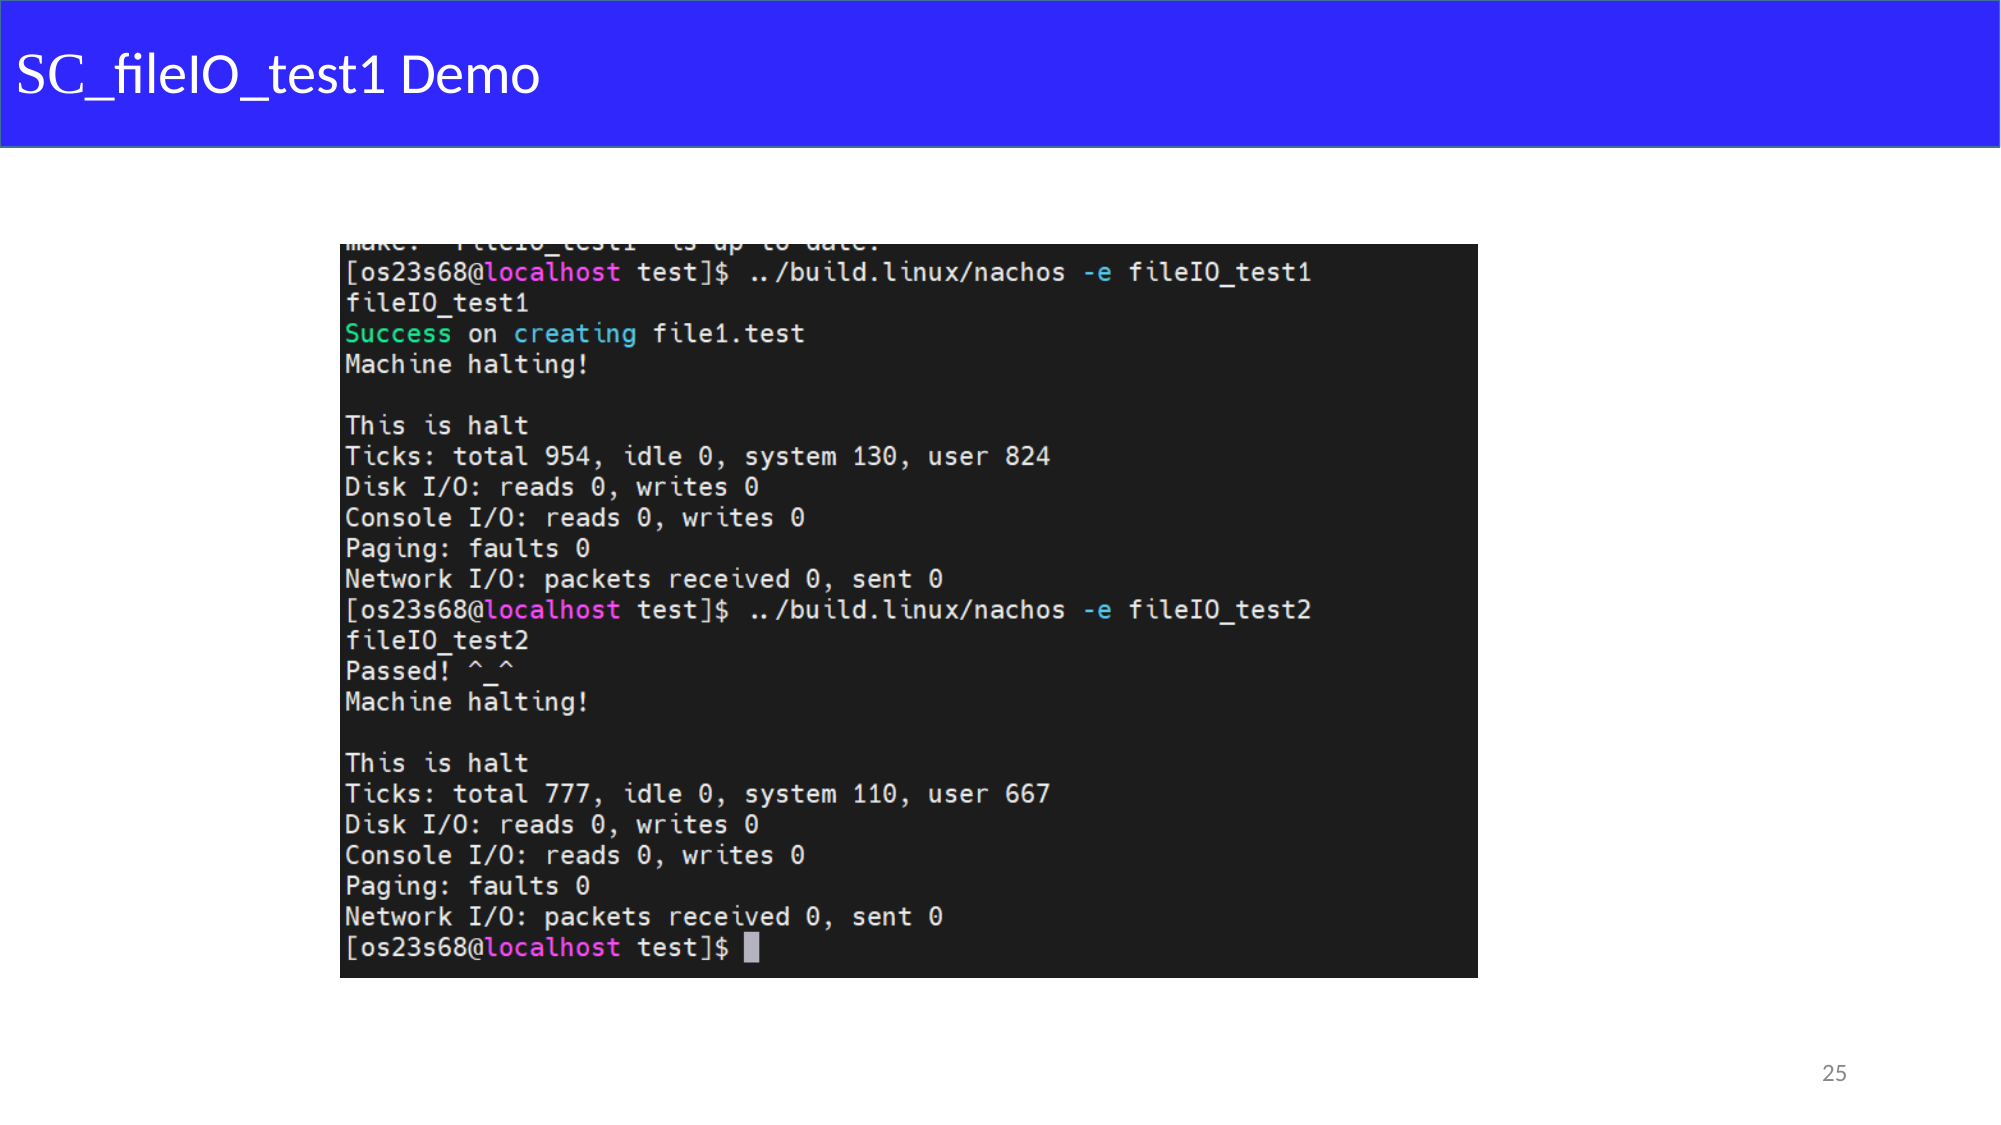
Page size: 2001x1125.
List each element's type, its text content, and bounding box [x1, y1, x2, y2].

title SC_fileIO_test1 Demo [12, 33, 548, 224]
slide_number 25 [1815, 1060, 1854, 1125]
picture [340, 244, 1478, 978]
